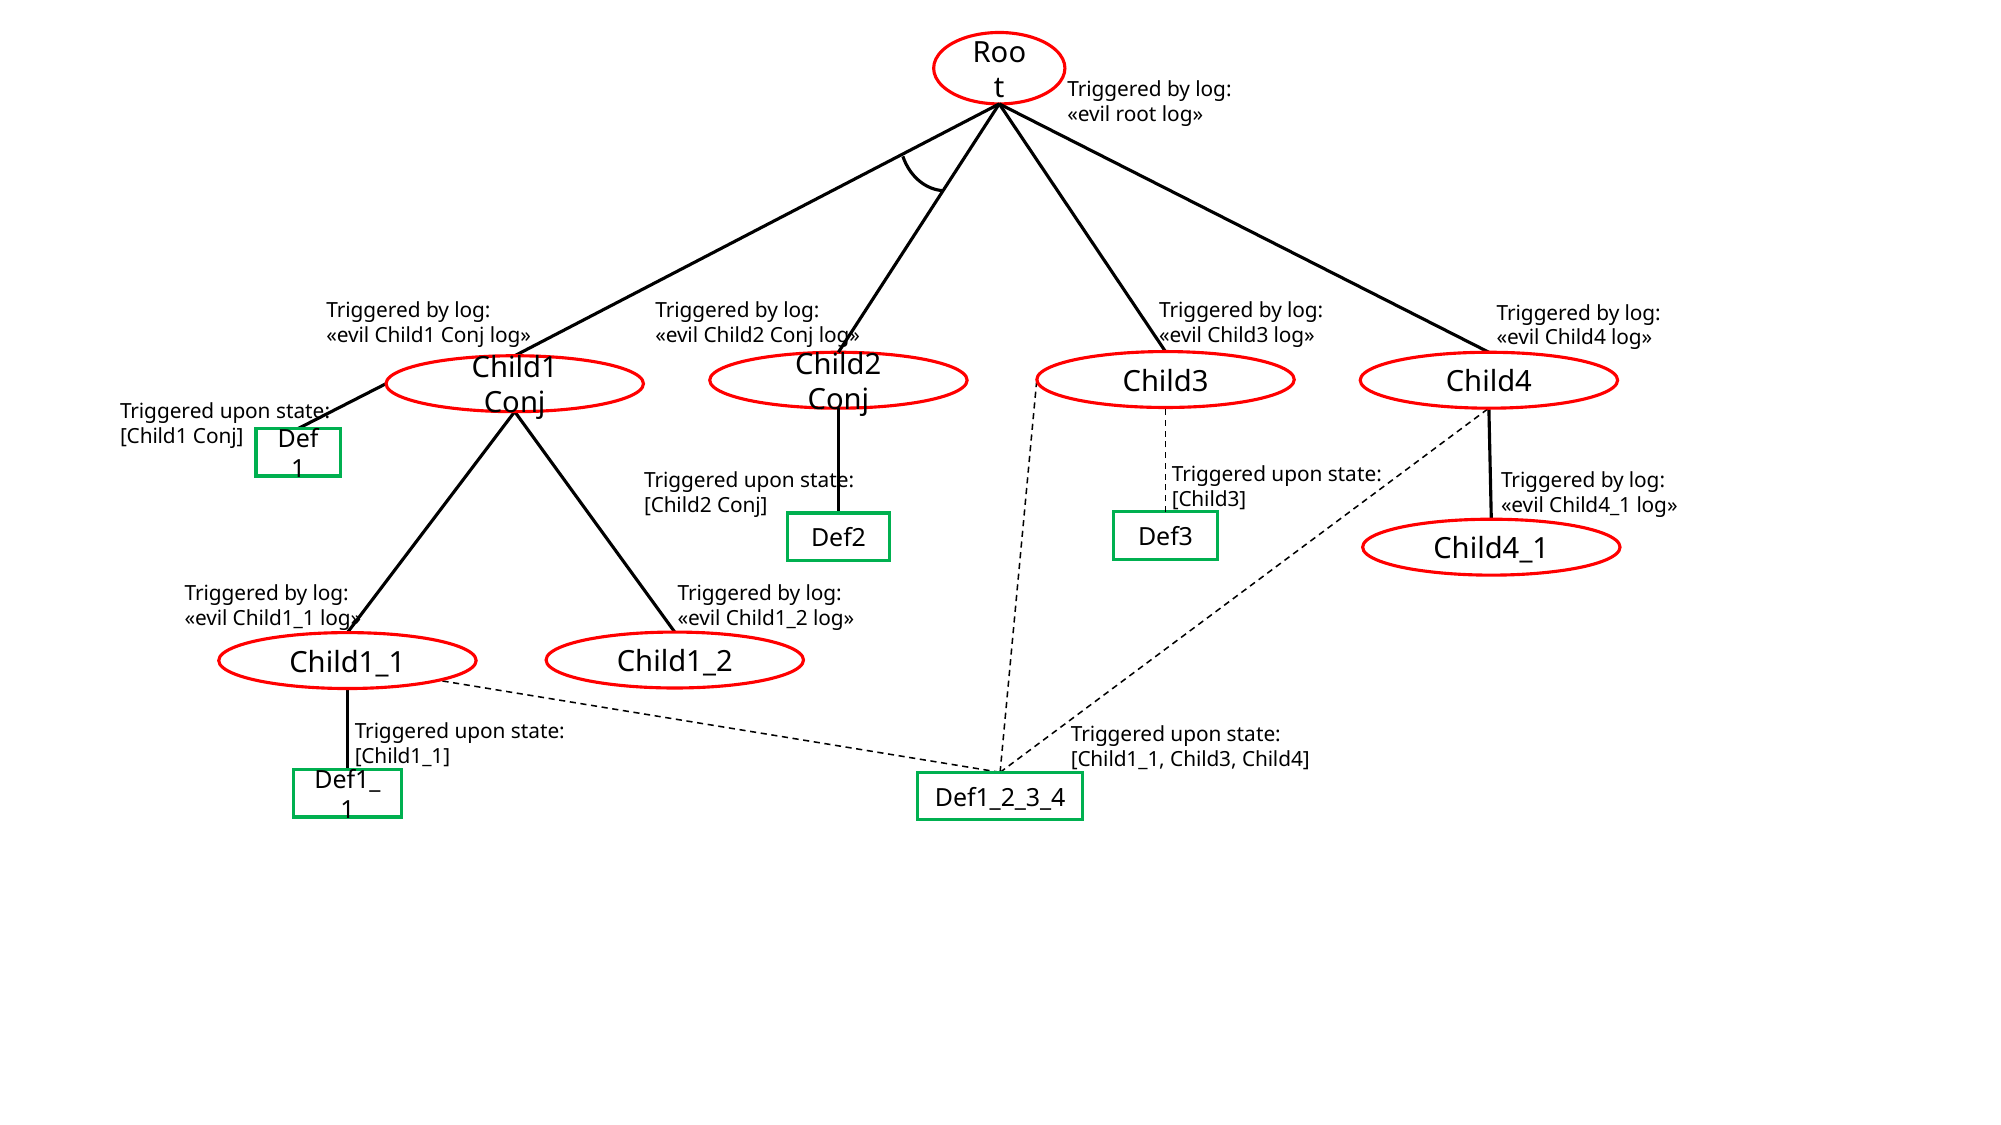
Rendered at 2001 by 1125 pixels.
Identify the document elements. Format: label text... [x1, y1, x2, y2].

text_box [297, 383, 387, 429]
text_box Child2 Conj [708, 357, 969, 410]
text_box Triggered upon state: [Child1_1] [340, 710, 645, 776]
text_box Child4_1 [1490, 517, 1622, 577]
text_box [837, 103, 998, 353]
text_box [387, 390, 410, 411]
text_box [999, 407, 1490, 773]
text_box Def1_2_3_4 [916, 773, 1084, 821]
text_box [999, 379, 1038, 407]
text_box Triggered by log: «evil Child1_2 log» [676, 572, 967, 638]
text_box Triggered by log: «evil Child1_1 log» [169, 572, 346, 637]
text_box Triggered upon state: [Child1 Conj] [105, 390, 346, 456]
text_box Triggered by log: «evil Child1 Conj log» [311, 289, 514, 355]
text_box Child4 [1358, 350, 1620, 410]
text_box Def1 [254, 456, 342, 478]
text_box Child3 [1035, 353, 1296, 407]
text_box Child1 Conj [384, 354, 646, 411]
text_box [514, 103, 1000, 357]
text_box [514, 411, 676, 633]
text_box Triggered by log: «evil Child4 log» [1490, 291, 1786, 357]
text_box Def2 [786, 525, 891, 562]
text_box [346, 411, 516, 634]
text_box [998, 103, 1490, 353]
text_box Triggered upon state: [Child1_1, Child3, Child4] [1056, 773, 1361, 779]
text_box Def1_1 [292, 768, 403, 819]
text_box Triggered upon state: [Child2 Conj] [676, 459, 934, 525]
text_box Root [932, 30, 1067, 103]
text_box Triggered by log: «evil root log» [1052, 68, 1634, 134]
text_box Child1_1 [217, 631, 478, 691]
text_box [437, 679, 999, 773]
text_box Triggered by log: «evil Child4_1 log» [1492, 459, 1791, 525]
text_box Child1_2 [544, 630, 806, 679]
